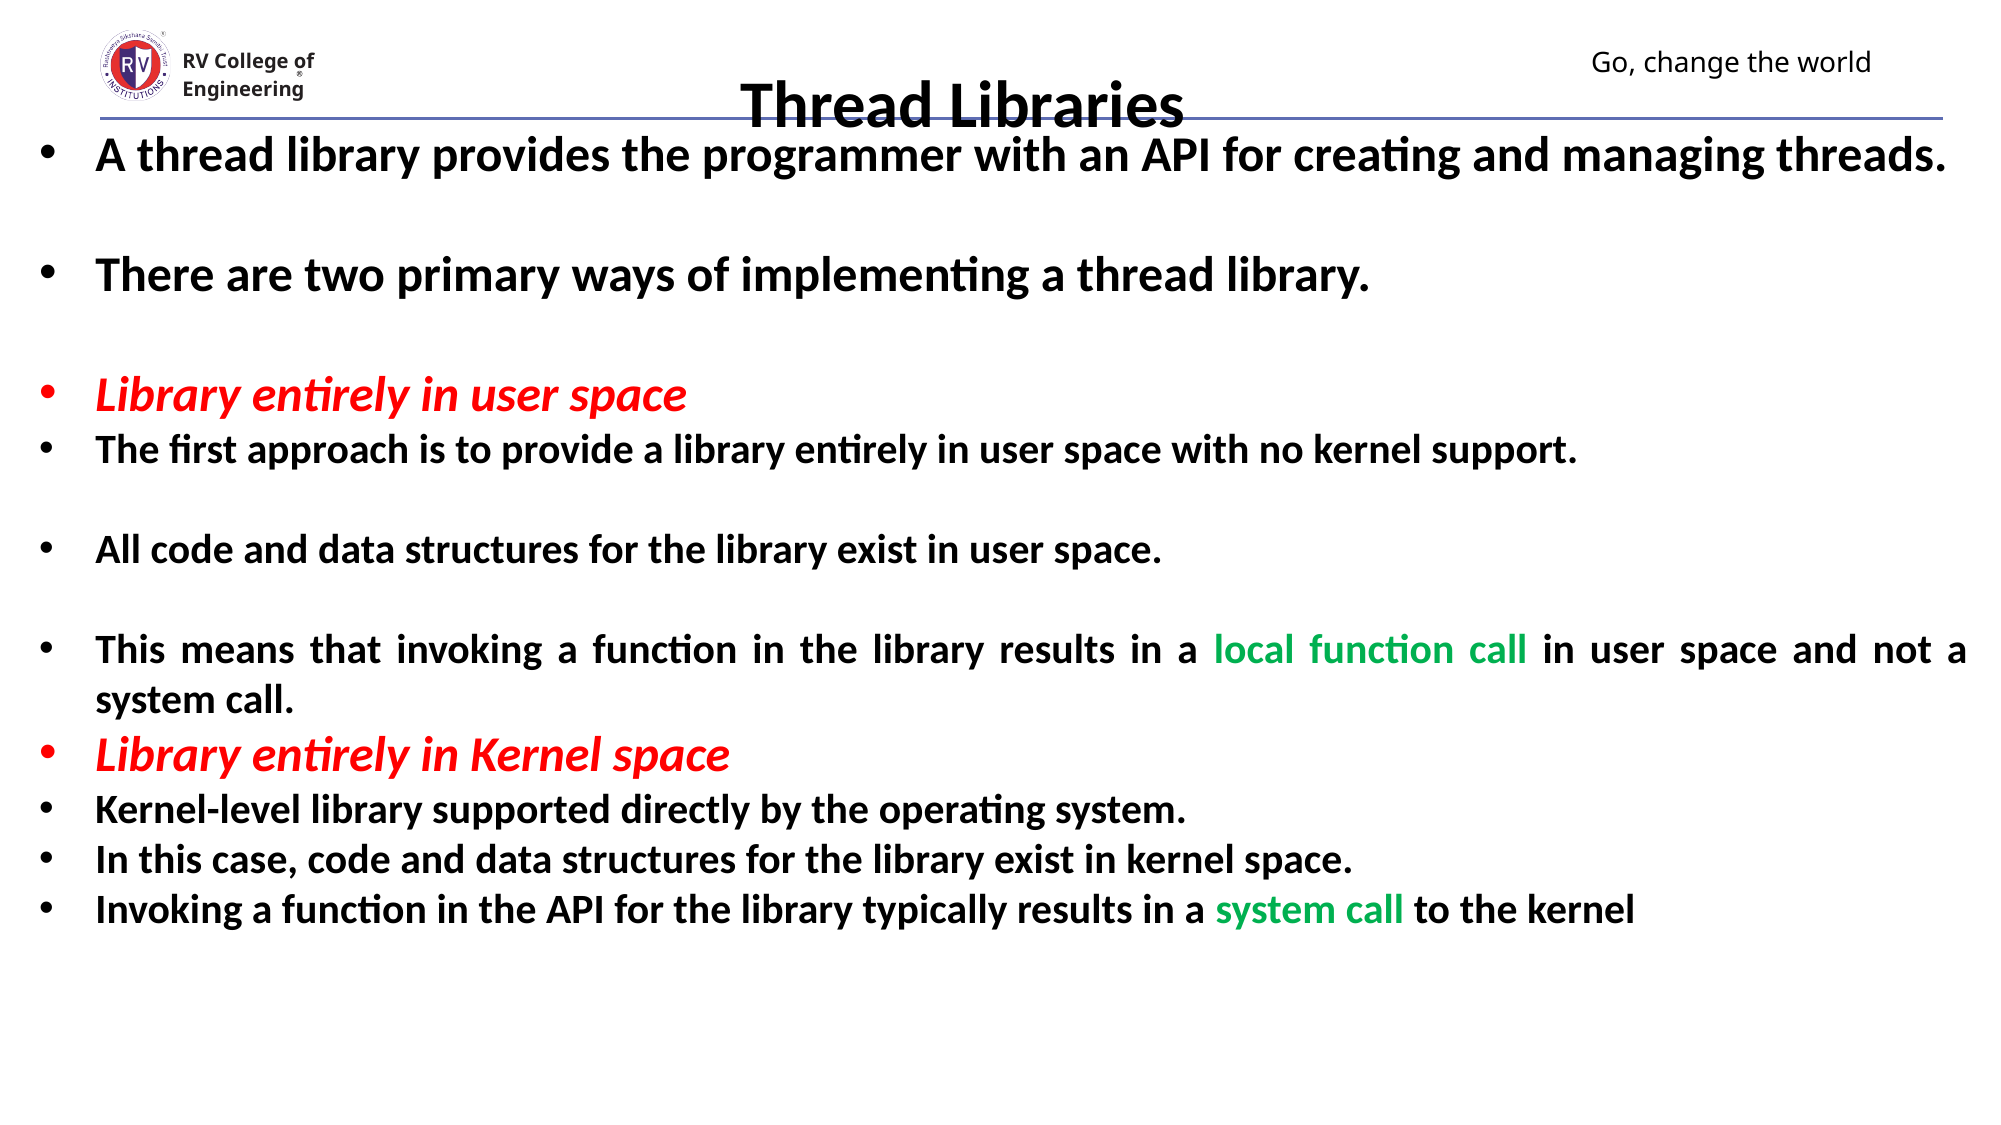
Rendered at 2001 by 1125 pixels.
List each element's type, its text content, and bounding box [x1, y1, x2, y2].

text_box [123, 163, 1803, 209]
text_box [99, 209, 1965, 270]
text_box [100, 29, 171, 101]
text_box Thread Libraries [723, 0, 1203, 149]
text_box A thread library provides the programmer with an API for creating and managing threads. There are two primary ways of implementing a thread library. Library entirely in user space The first approach is to provide a library entirely in user space with no kernel support. All code and data structures for the library exist in user space. This means that invoking a function in the library results in a local function call in user space and not a system call. Library entirely in Kernel space Kernel-level library supported directly by the operating system. In this case, code and data structures for the library exist in kernel space. Invoking a function in the API for the library typically results in a system call to the kernel [24, 114, 1983, 940]
title Go, change the world [1576, 40, 1943, 87]
text_box RV College of Engineering [181, 43, 318, 101]
